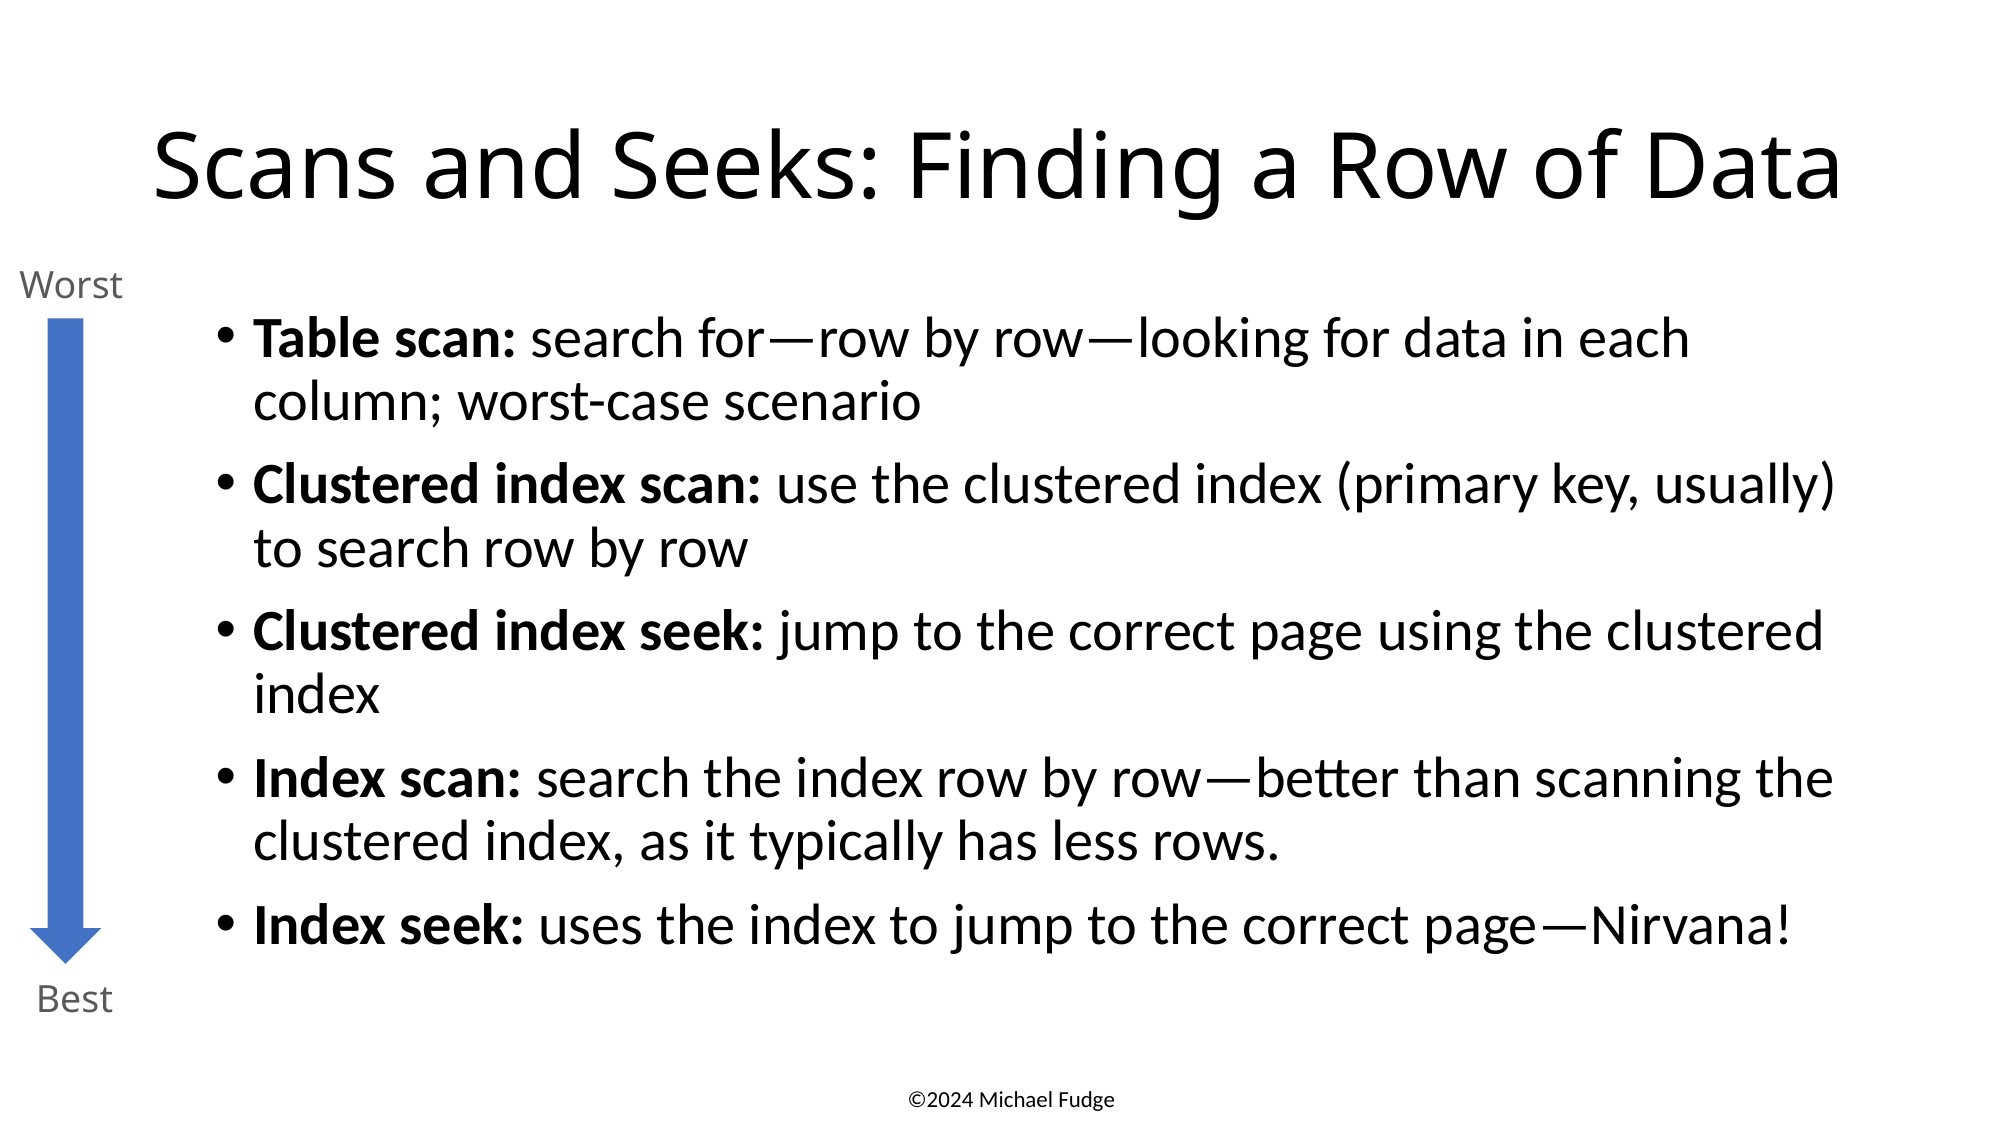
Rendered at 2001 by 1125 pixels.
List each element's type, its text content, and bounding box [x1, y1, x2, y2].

title Scans and Seeks: Finding a Row of Data [137, 59, 1863, 278]
text_box Worst [4, 253, 127, 315]
list Table scan: search for—row by row—looking for data in each column; worst-case scenario Clustered index scan: use the clustered index (primary key, usually) to search row by row Clustered index seek: jump to the correct page using the clustered index Index scan: search the index row by row—better than scanning the clustered index, as it typically has less rows. Index seek: uses the index to jump to the correct page—Nirvana! [200, 299, 1863, 1014]
text_box [27, 317, 104, 966]
text_box Best [11, 967, 138, 1029]
